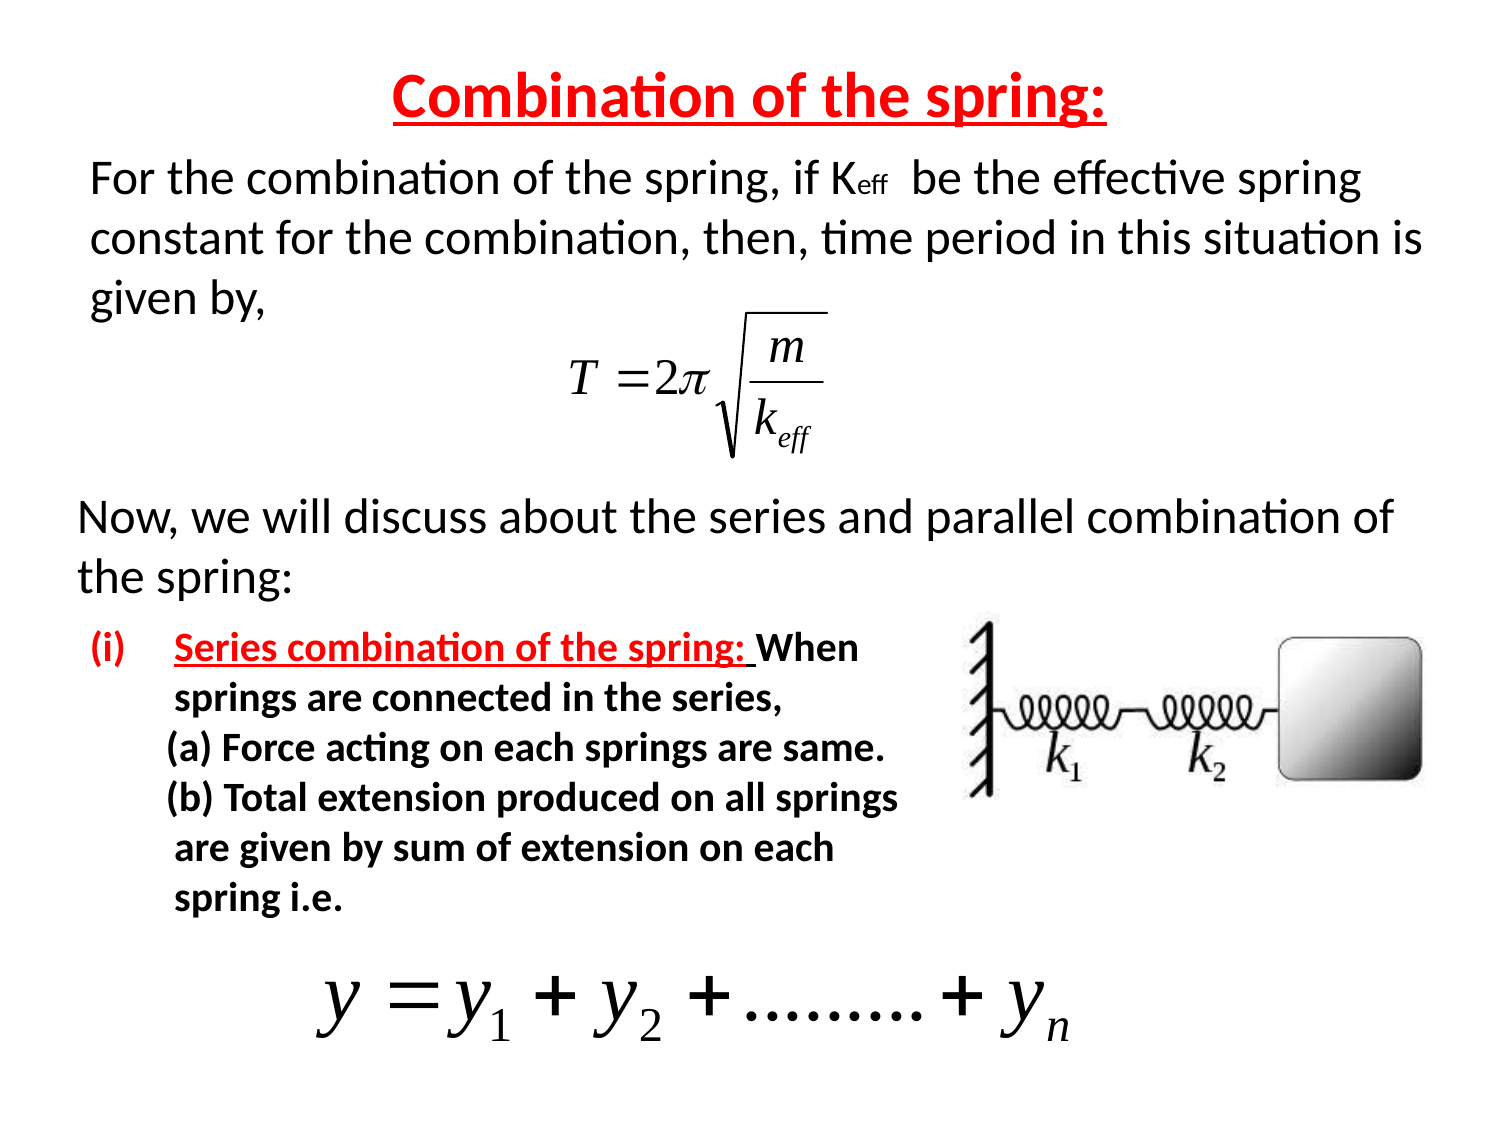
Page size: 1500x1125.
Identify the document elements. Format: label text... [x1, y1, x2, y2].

text_box Now, we will discuss about the series and parallel combination of the spring: [62, 476, 1475, 611]
text_box For the combination of the spring, if Keff be the effective spring constant for the combination, then, time period in this situation is given by, [75, 137, 1463, 333]
picture [962, 612, 1432, 813]
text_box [302, 937, 1088, 1063]
title Combination of the spring: [75, 45, 1425, 137]
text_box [562, 299, 838, 468]
text_box Series combination of the spring: When springs are connected in the series, (a) Force acting on each springs are same. (b) Total extension produced on all springs are given by sum of extension on each spring i.e. [75, 612, 950, 978]
